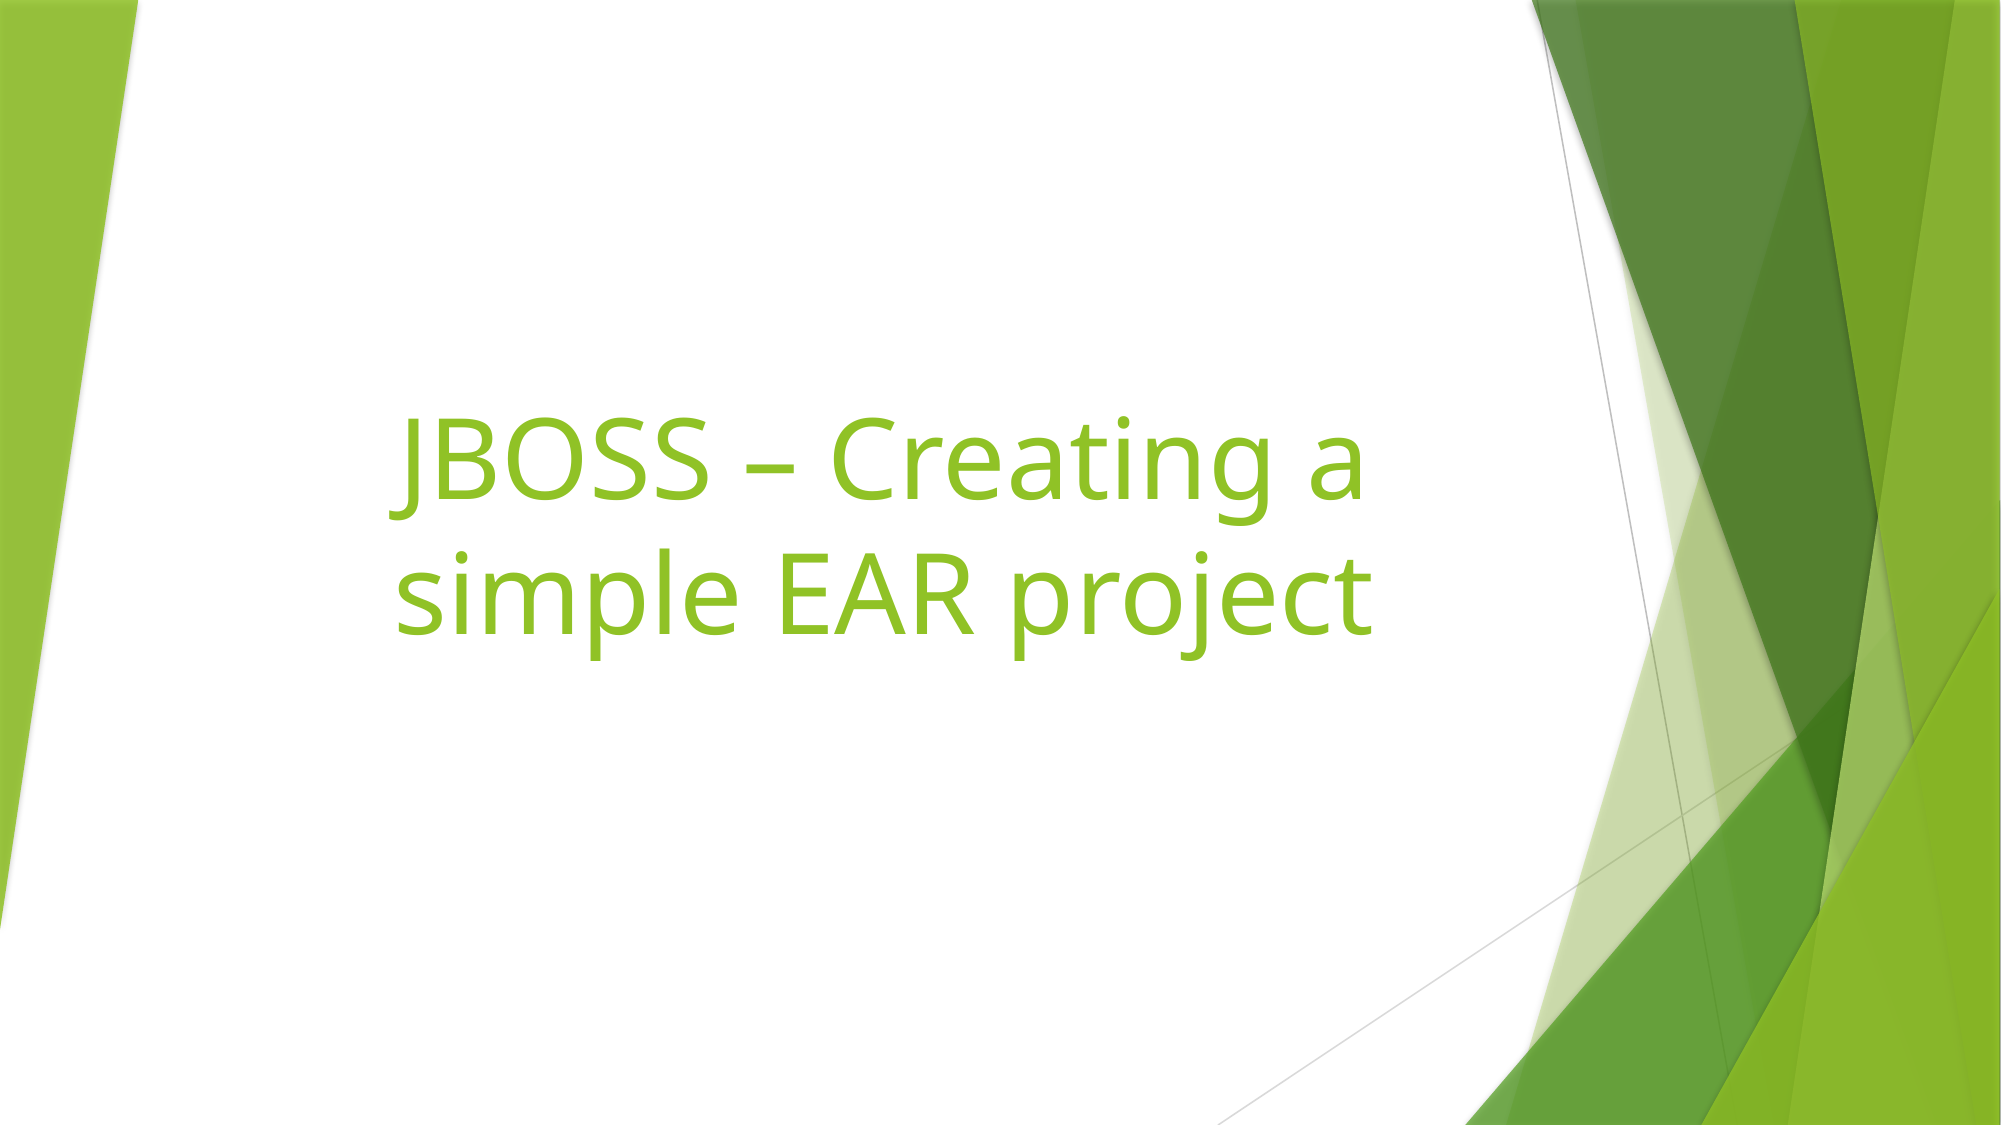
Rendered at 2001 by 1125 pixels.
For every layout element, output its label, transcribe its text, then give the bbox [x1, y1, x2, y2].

title JBOSS – Creating a simple EAR project [247, 394, 1522, 665]
